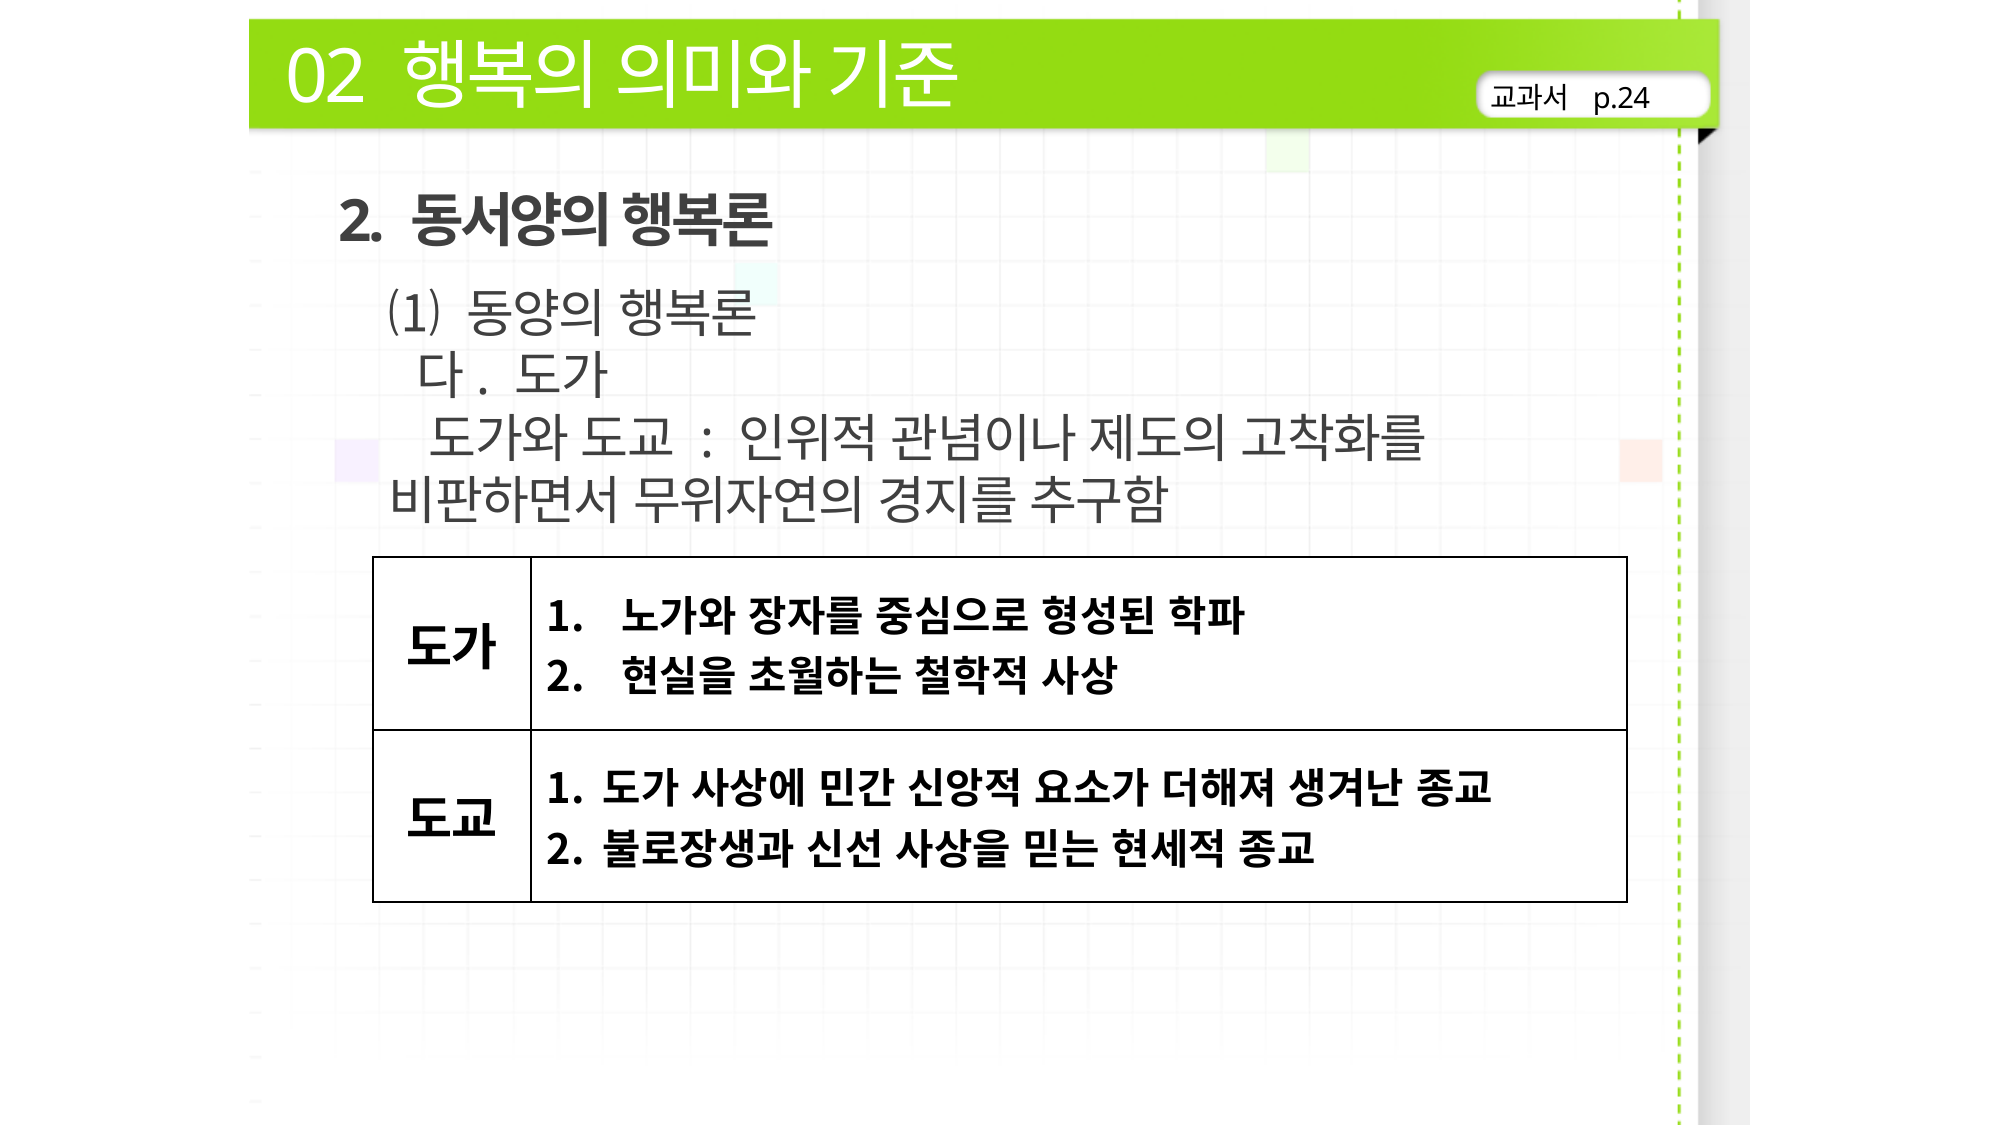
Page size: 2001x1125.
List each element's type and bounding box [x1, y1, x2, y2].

picture [249, 0, 1751, 1125]
